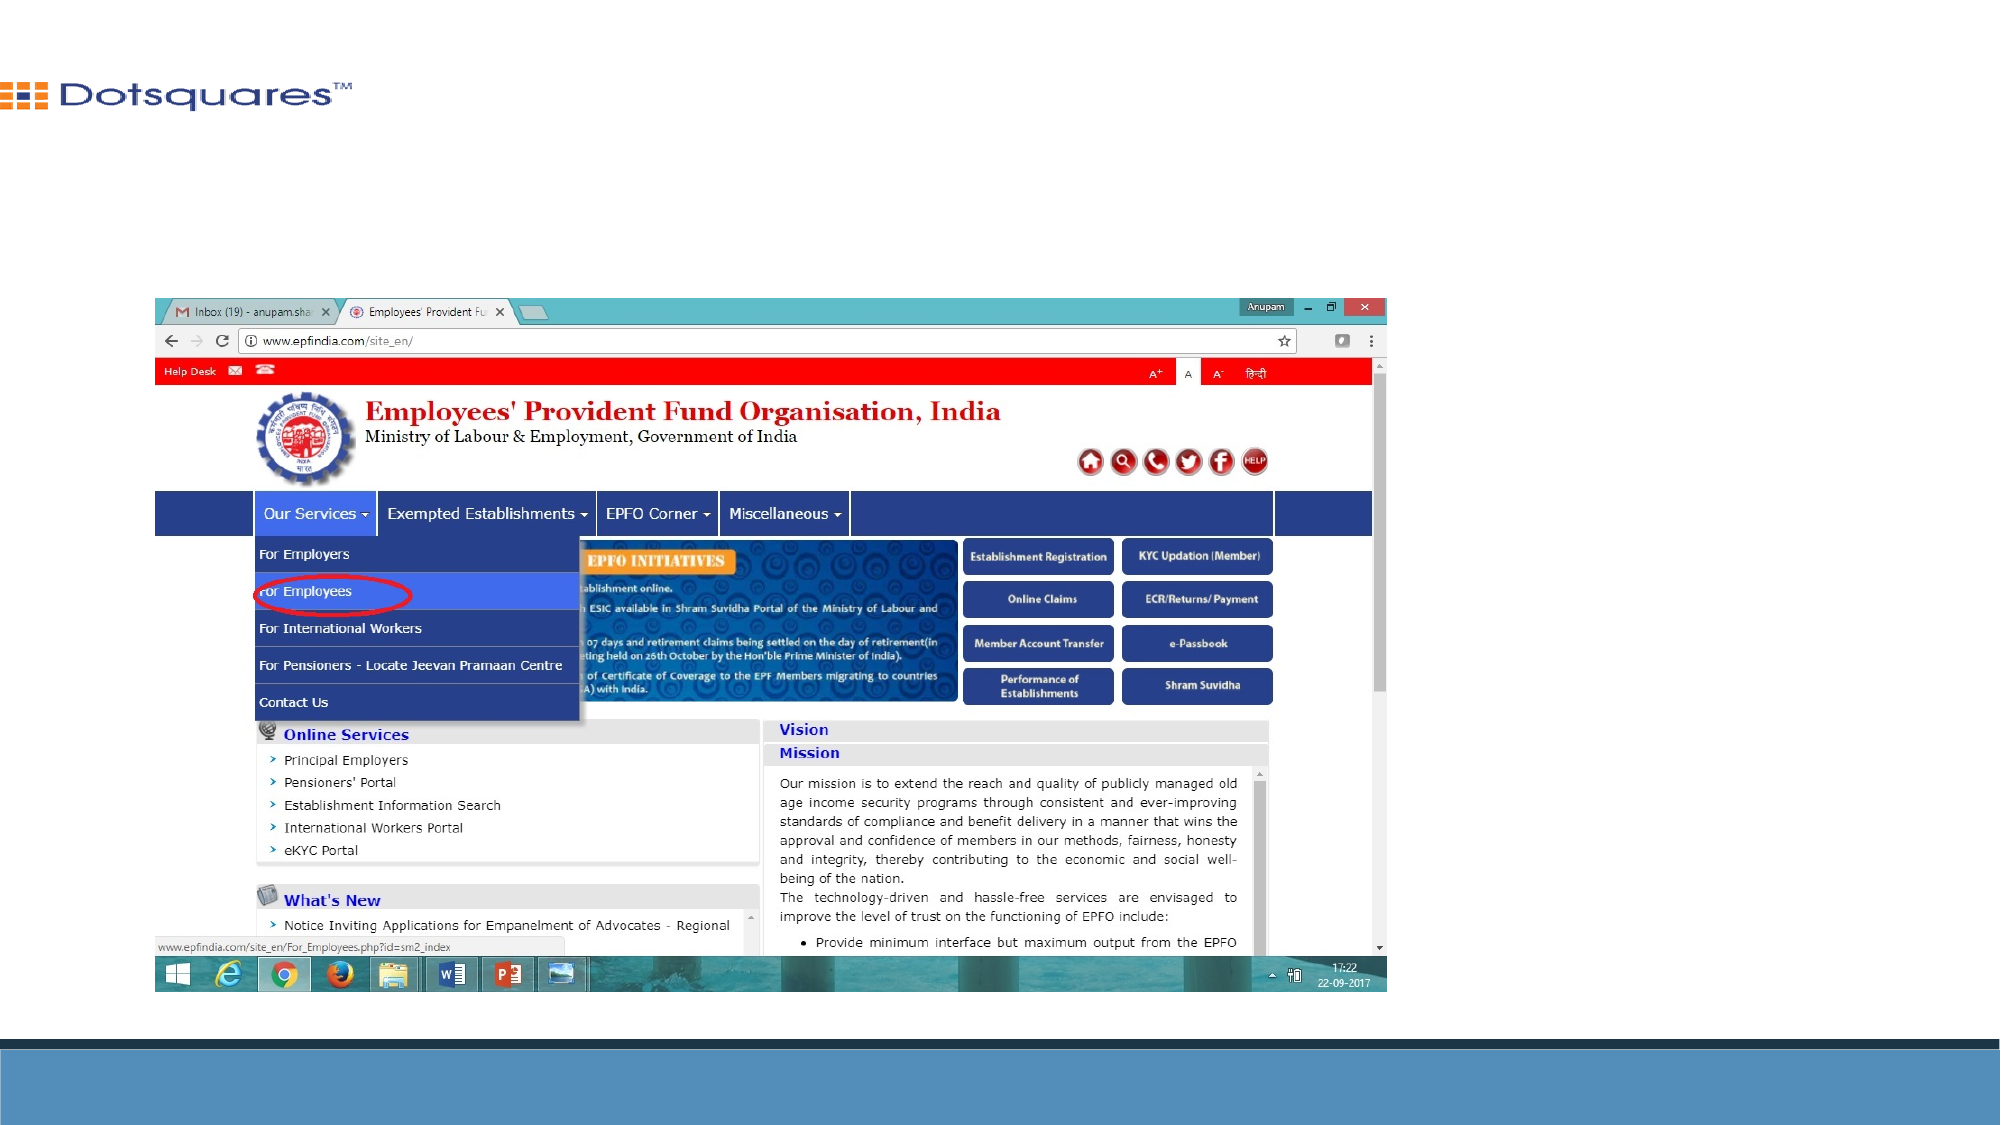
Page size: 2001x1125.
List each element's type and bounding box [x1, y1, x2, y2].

picture [0, 0, 353, 197]
picture [155, 298, 1388, 992]
